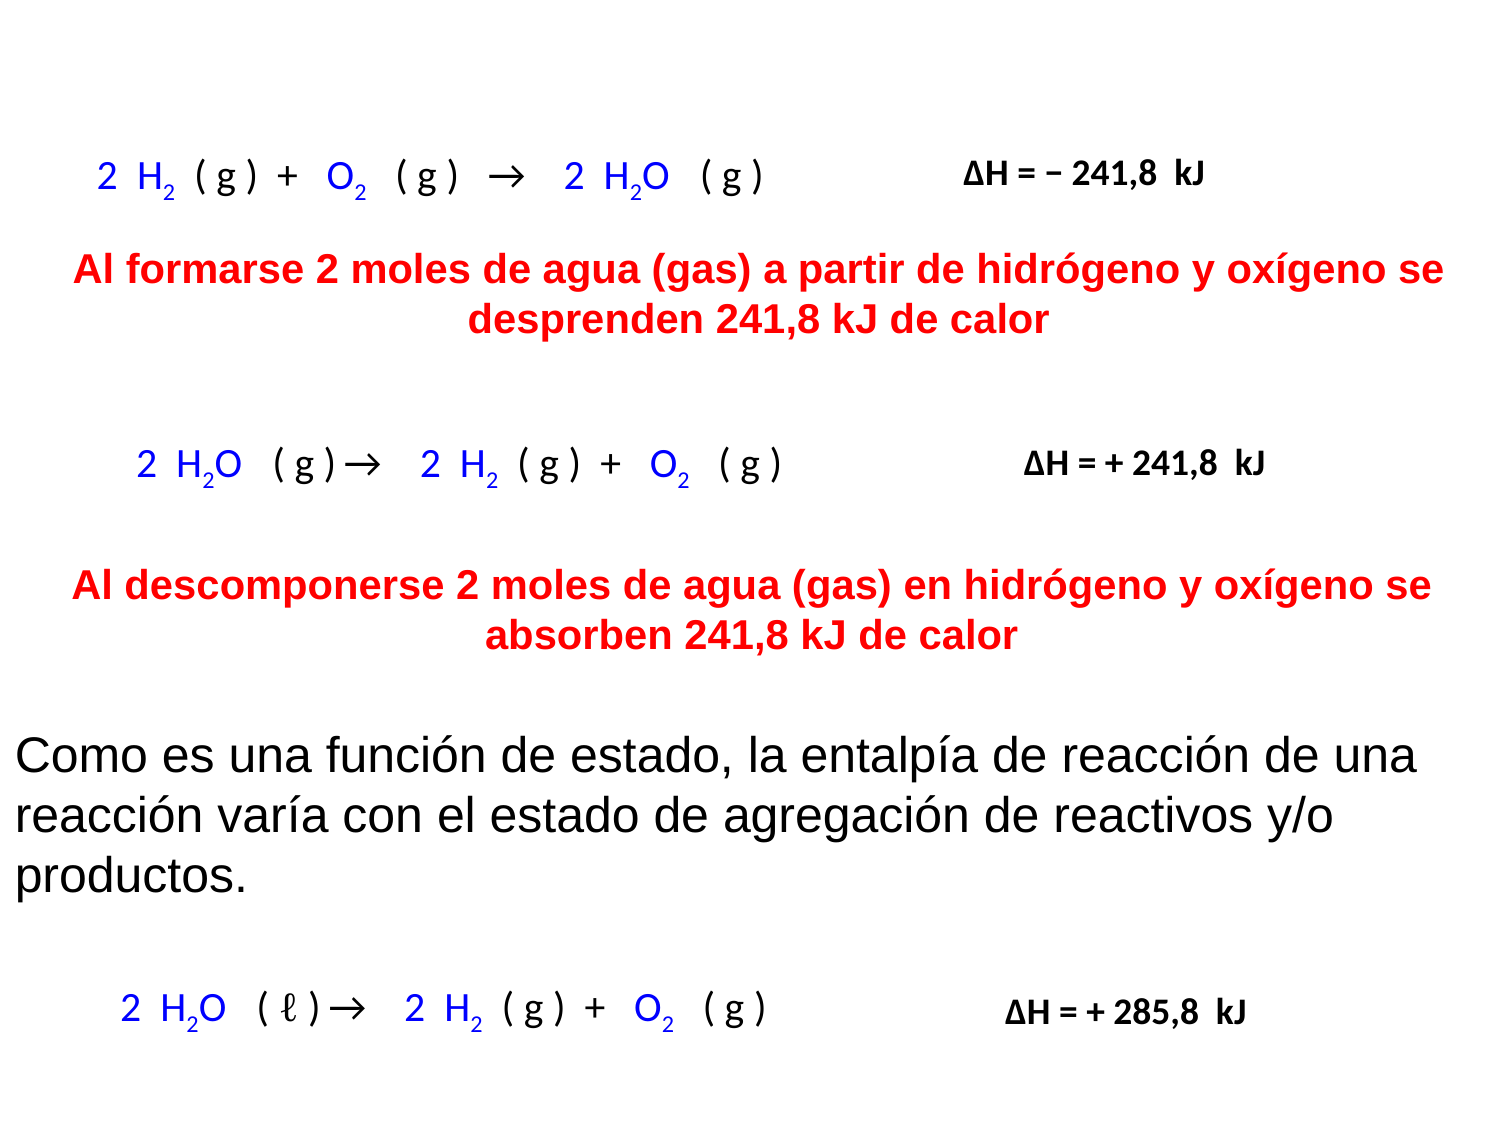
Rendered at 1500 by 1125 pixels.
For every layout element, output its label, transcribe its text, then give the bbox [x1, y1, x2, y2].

text_box Como es una función de estado, la entalpía de reacción de una reacción varía con el estado de agregación de reactivos y/o productos. [0, 714, 1434, 910]
text_box Al descomponerse 2 moles de agua (gas) en hidrógeno y oxígeno se absorben 241,8 kJ de calor [35, 550, 1469, 666]
text_box 2 H2O ( g ) → 2 H2 ( g ) + O2 ( g ) [121, 428, 1048, 501]
text_box Al formarse 2 moles de agua (gas) a partir de hidrógeno y oxígeno se desprenden 241,8 kJ de calor [42, 234, 1476, 350]
text_box ΔH = − 241,8 kJ [948, 140, 1345, 201]
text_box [105, 972, 1387, 1040]
text_box ΔH = + 241,8 kJ [1009, 430, 1406, 491]
text_box 2 H2 ( g ) + O2 ( g ) → 2 H2O ( g ) [81, 140, 1009, 213]
